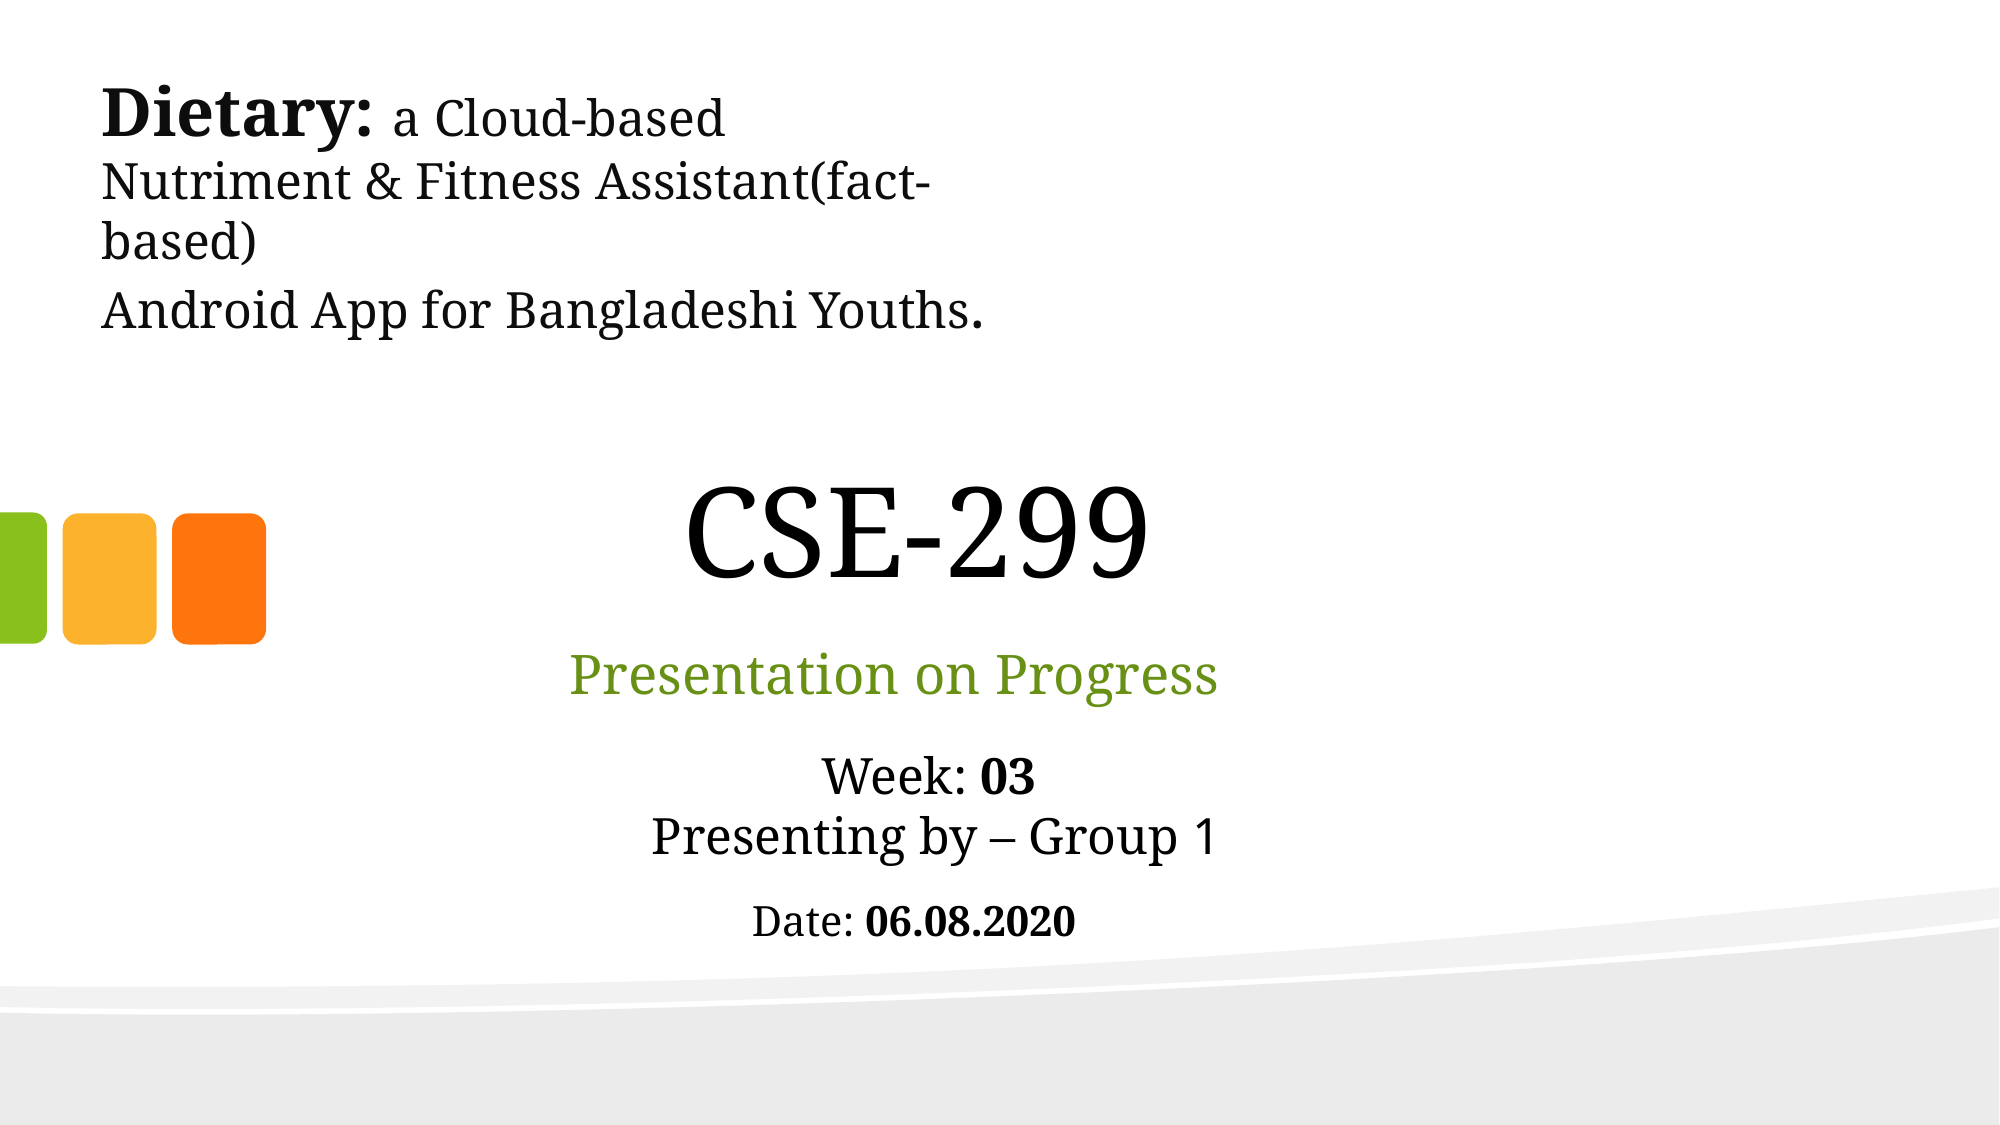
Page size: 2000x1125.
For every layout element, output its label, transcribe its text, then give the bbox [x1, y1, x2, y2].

title CSE-299 [662, 425, 1213, 613]
text_box Dietary: a Cloud-based Nutriment & Fitness Assistant(fact-based) Android App for Bangladeshi Youths. [87, 62, 1075, 408]
list Presentation on Progress [549, 637, 1375, 718]
text_box Week: 03 Presenting by – Group 1 [637, 737, 1238, 873]
text_box Date: 06.08.2020 [737, 887, 1188, 953]
